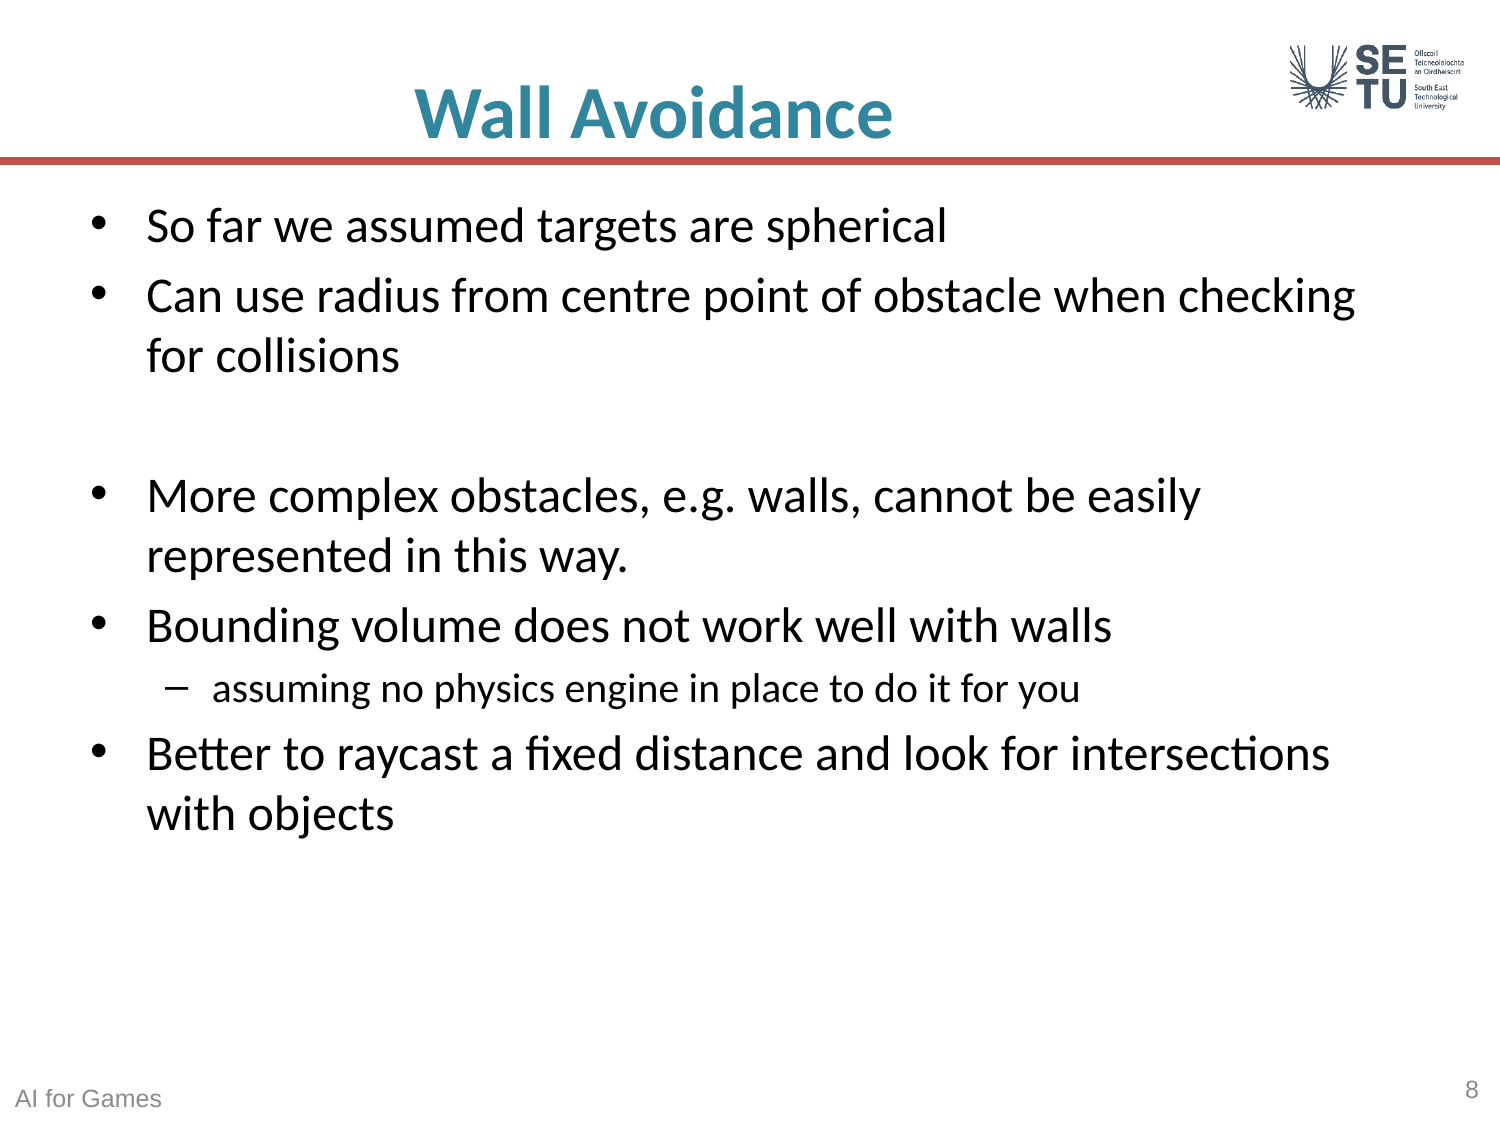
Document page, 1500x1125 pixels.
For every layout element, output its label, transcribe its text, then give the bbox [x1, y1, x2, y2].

picture [1266, 15, 1487, 139]
slide_number 8 [1144, 1058, 1495, 1119]
title Wall Avoidance [74, 44, 1235, 173]
list So far we assumed targets are spherical Can use radius from centre point of obstacle when checking for collisions More complex obstacles, e.g. walls, cannot be easily represented in this way. Bounding volume does not work well with walls assuming no physics engine in place to do it for you Better to raycast a fixed distance and look for intersections with objects [74, 184, 1426, 1006]
